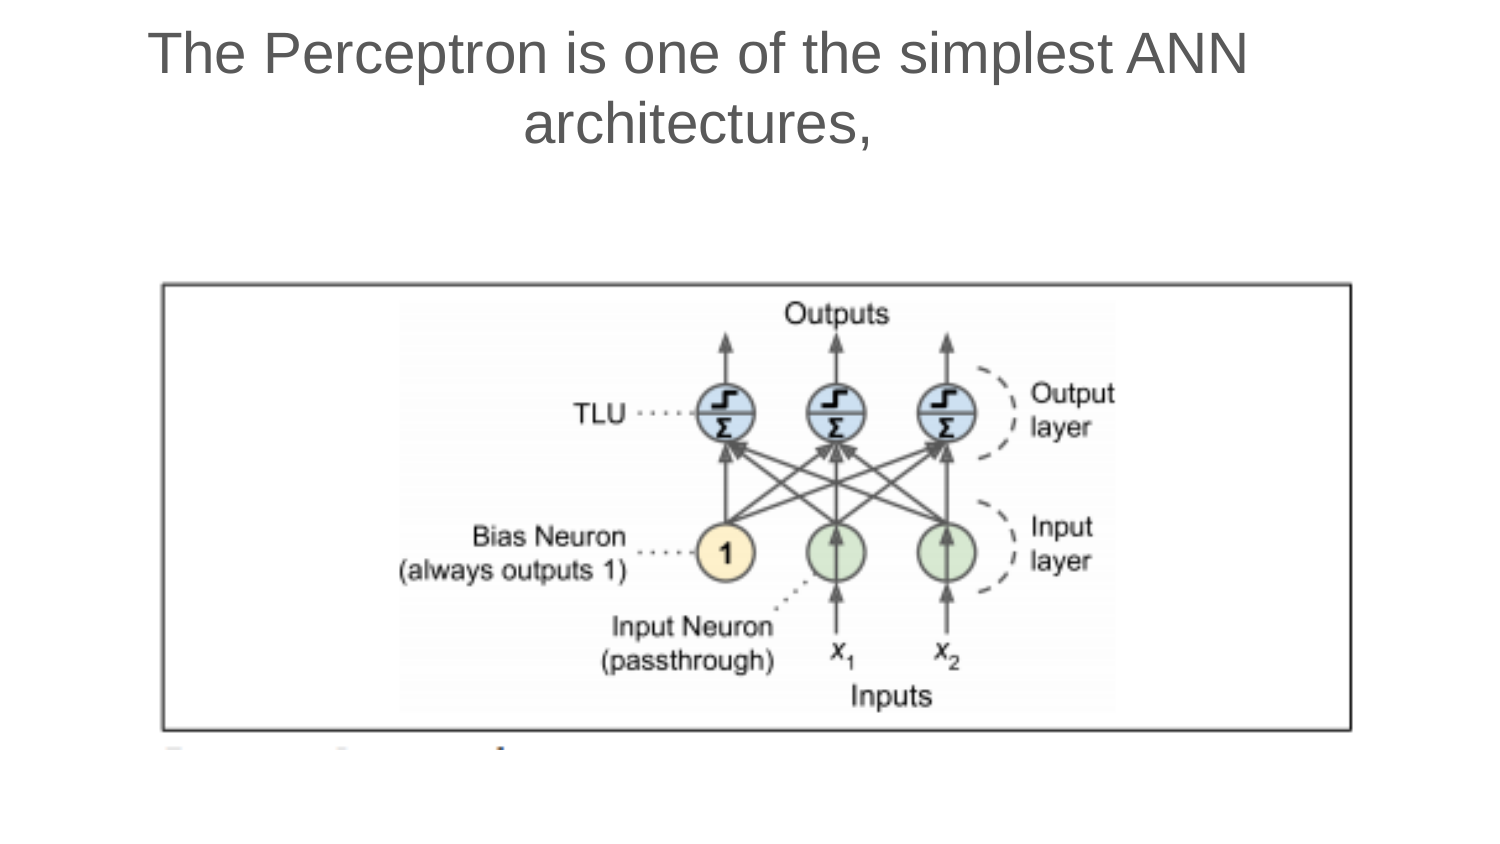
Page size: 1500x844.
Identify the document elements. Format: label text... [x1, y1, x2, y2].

text_box The Perceptron is one of the simplest ANN architectures, [0, 0, 1398, 493]
picture [146, 269, 1381, 750]
